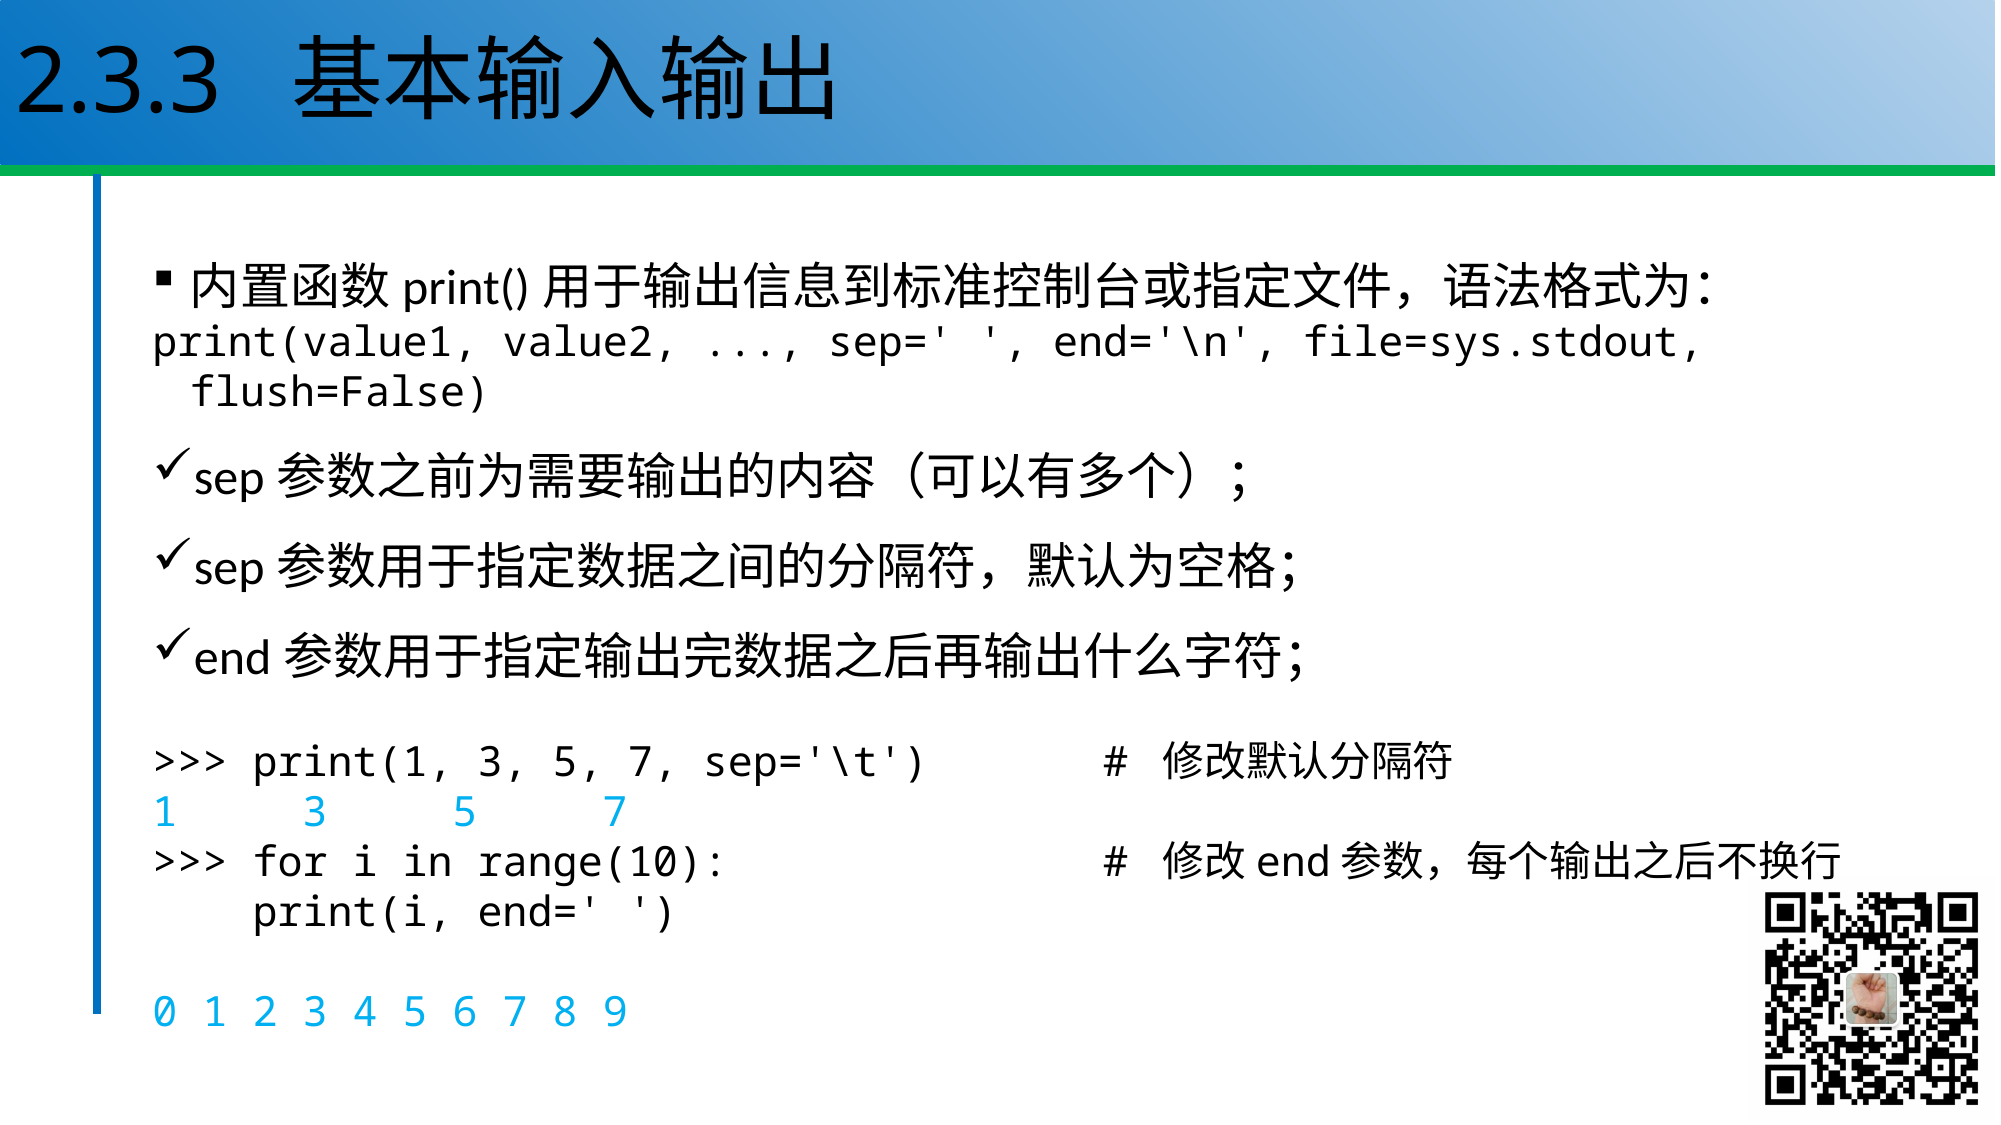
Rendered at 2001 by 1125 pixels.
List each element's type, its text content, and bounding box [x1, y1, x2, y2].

title 2.3.3 基本输入输出 [0, 0, 1995, 165]
slide_number [1412, 1042, 1863, 1103]
list 内置函数print()用于输出信息到标准控制台或指定文件，语法格式为： print(value1, value2, ..., sep=' ', end='\n', file=sys.stdout, flush=False) sep参数之前为需要输出的内容（可以有多个）； sep参数用于指定数据之间的分隔符，默认为空格； end参数用于指定输出完数据之后再输出什么字符； >>> print(1, 3, 5, 7, sep='\t') # 修改默认分隔符 1 3 5 7 >>> for i in range(10): # 修改end参数，每个输出之后不换行 print(i, end=' ') 0 1 2 3 4 5 6 7 8 9 [137, 216, 1970, 1057]
picture [1748, 875, 1995, 1122]
